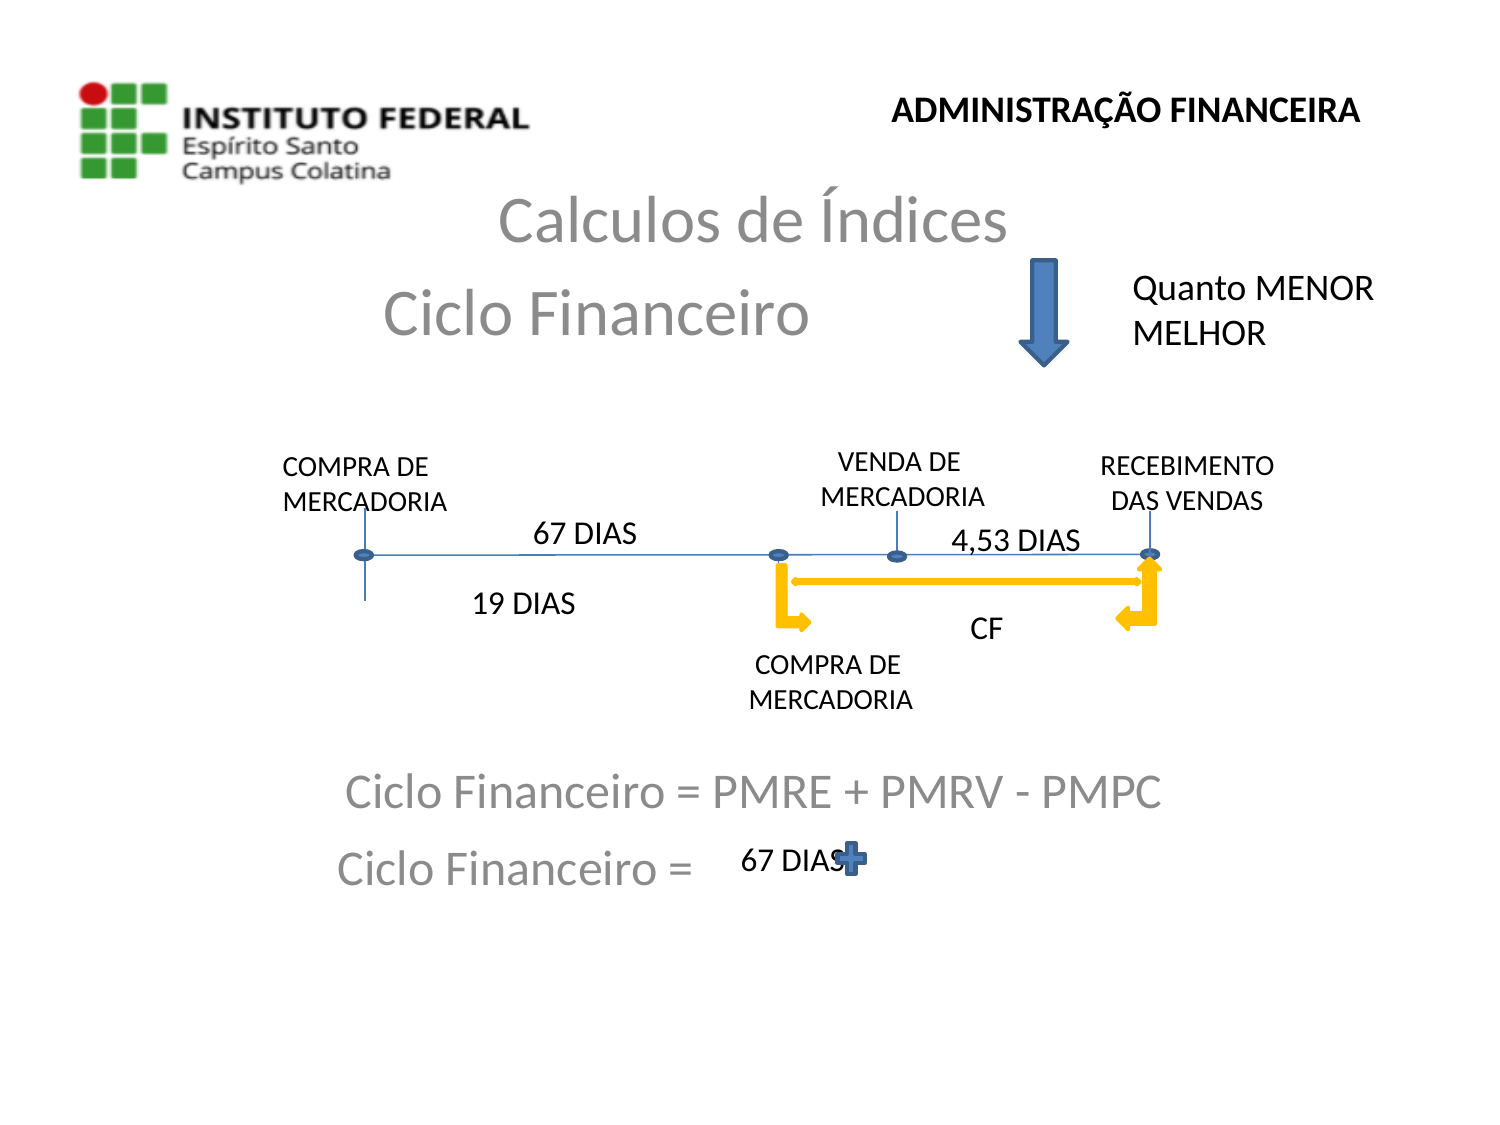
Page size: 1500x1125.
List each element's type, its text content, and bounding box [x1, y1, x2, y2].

text_box COMPRA DE MERCADORIA [733, 638, 929, 723]
text_box [790, 577, 1142, 587]
text_box ADMINISTRAÇÃO FINANCEIRA [797, 100, 1456, 160]
text_box Ciclo Financeiro = PMRE + PMRV - PMPC [305, 751, 1203, 858]
text_box Calculos de Índices [305, 168, 1203, 275]
text_box [1018, 258, 1070, 368]
text_box [835, 841, 867, 876]
picture [64, 63, 550, 196]
text_box [775, 565, 812, 633]
text_box Quanto MENOR MELHOR [1117, 255, 1425, 361]
text_box 67 DIAS [725, 831, 861, 886]
text_box [1153, 548, 1161, 560]
text_box 19 DIAS [456, 573, 591, 629]
text_box RECEBIMENTO DAS VENDAS [1085, 438, 1290, 524]
text_box Ciclo Financeiro [148, 261, 1042, 368]
text_box VENDA DE MERCADORIA [805, 435, 1000, 520]
text_box 4,53 DIAS [936, 510, 1096, 552]
text_box COMPRA DE MERCADORIA [267, 439, 463, 525]
text_box 67 DIAS [518, 503, 653, 552]
text_box CF [955, 598, 1019, 654]
text_box [1115, 558, 1163, 632]
text_box Ciclo Financeiro = [305, 828, 727, 935]
text_box [769, 548, 788, 552]
